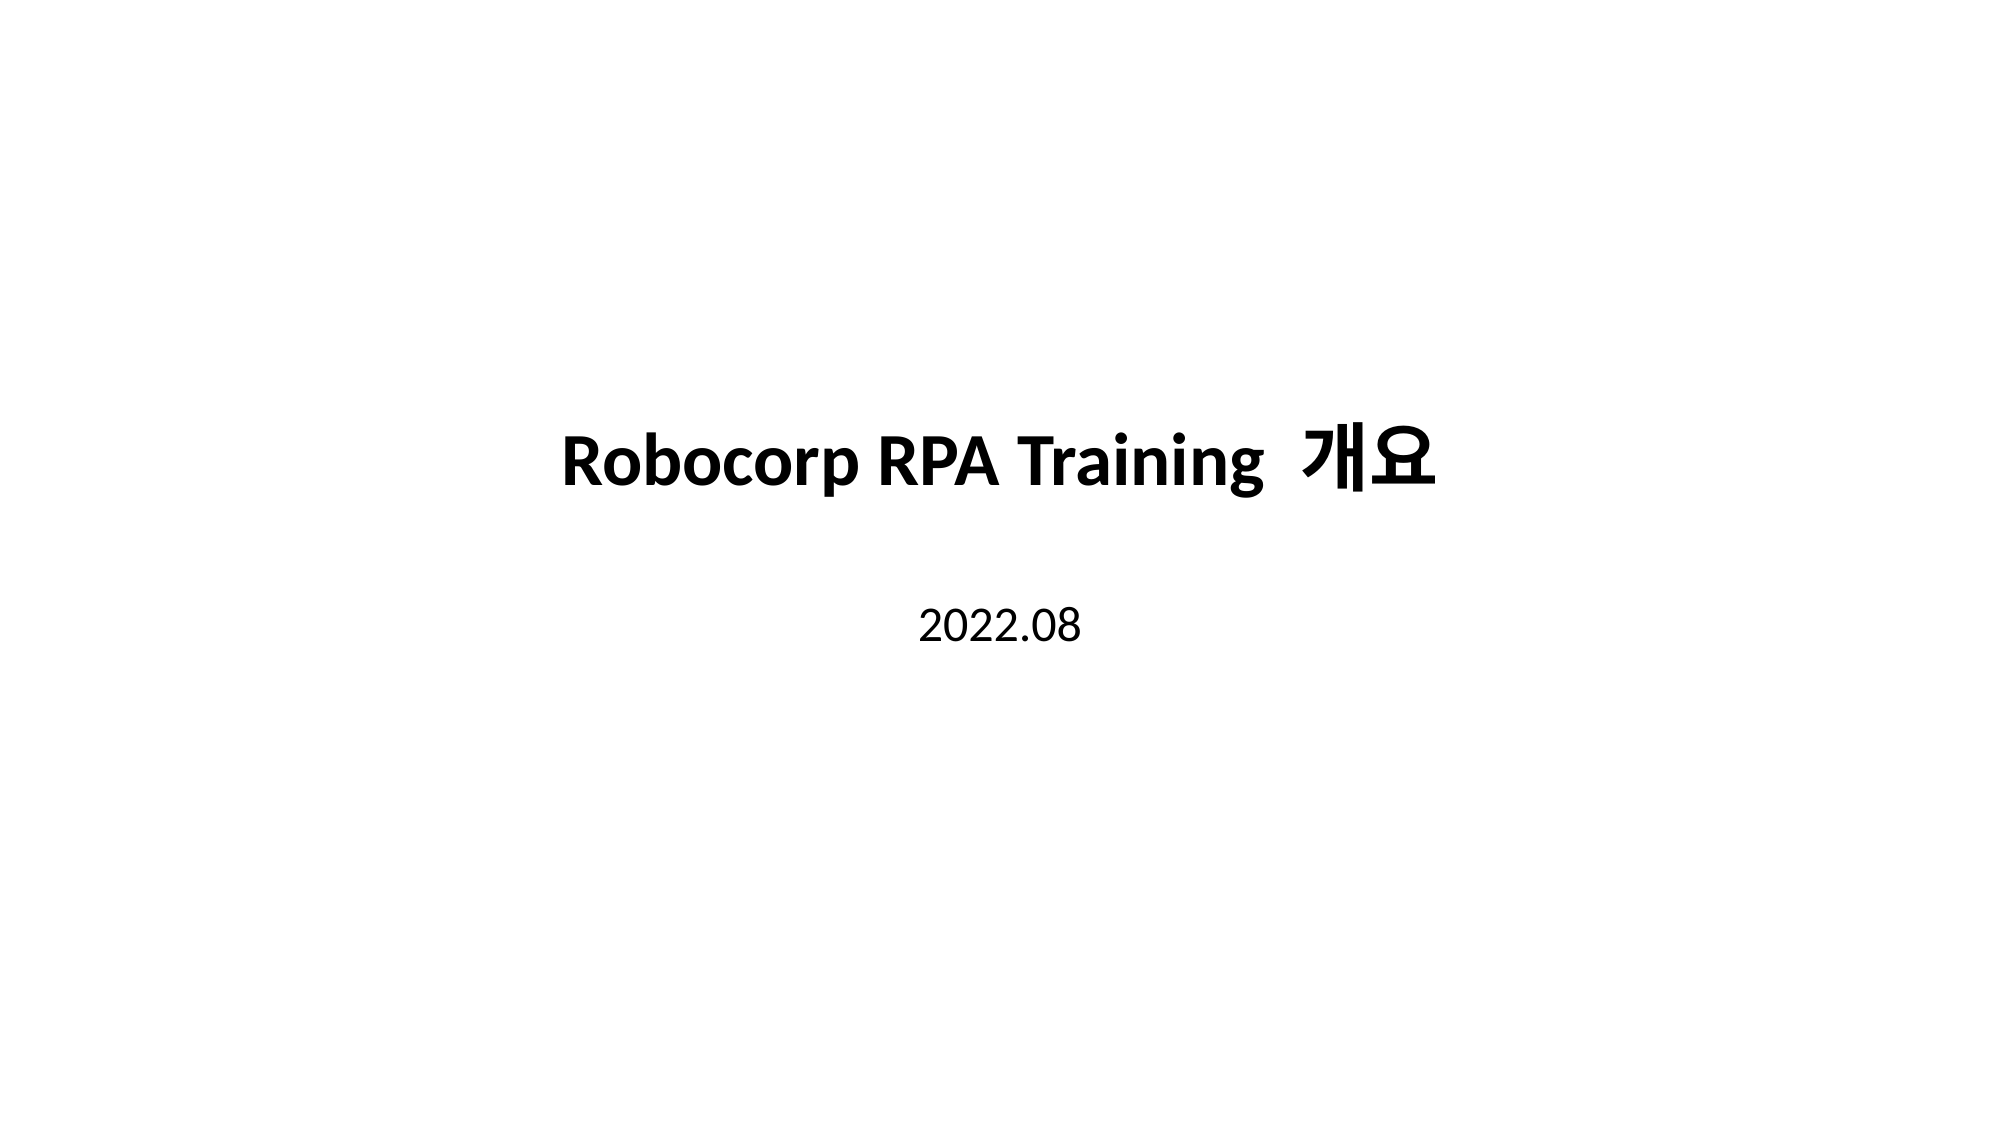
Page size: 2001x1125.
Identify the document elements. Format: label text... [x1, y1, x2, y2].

subtitle 2022.08 [249, 590, 1750, 863]
title Robocorp RPA Training 개요 [249, 262, 1750, 509]
